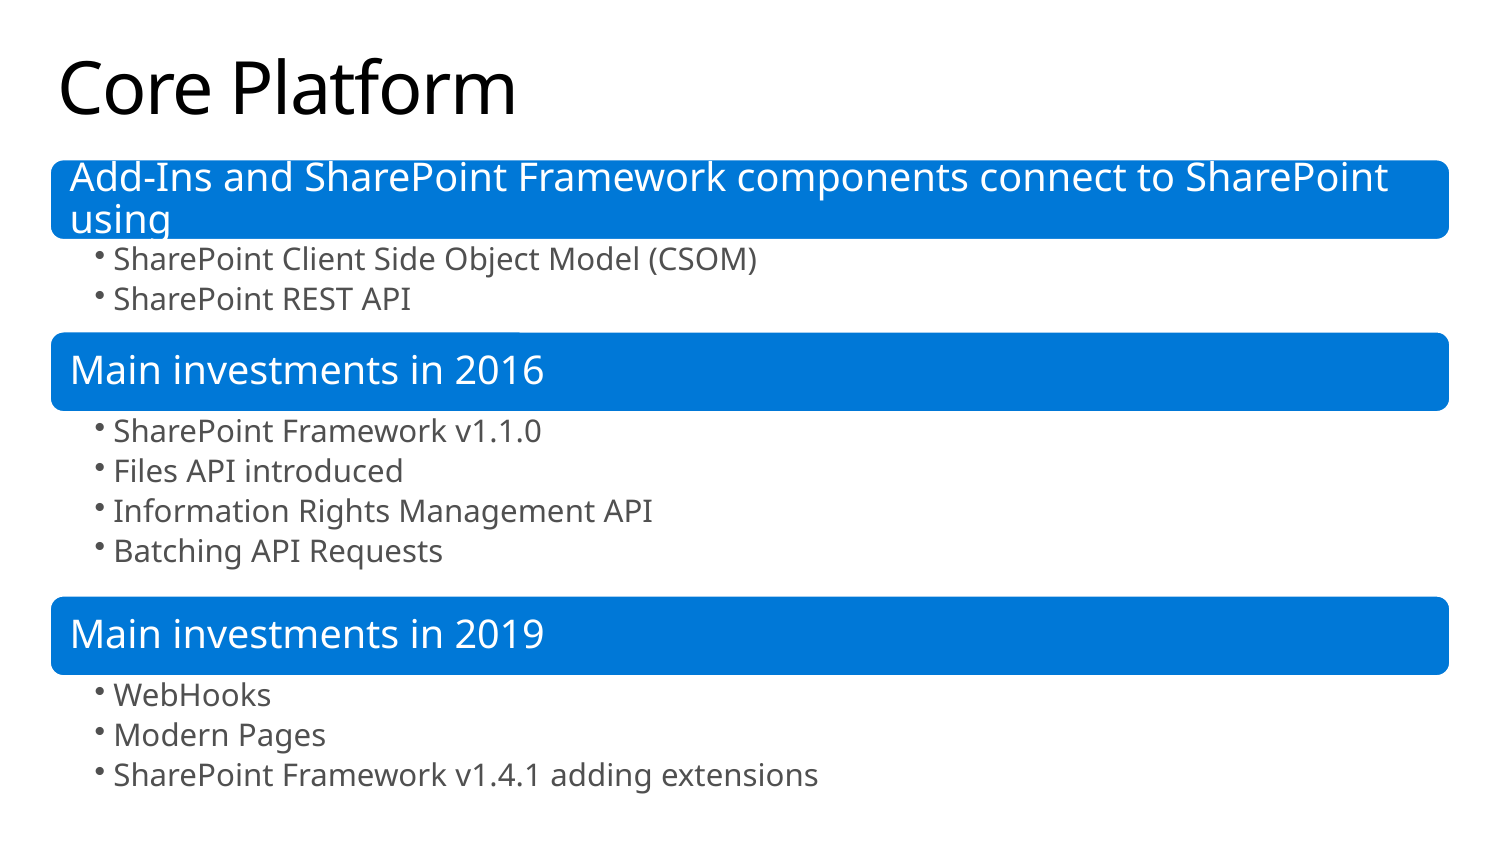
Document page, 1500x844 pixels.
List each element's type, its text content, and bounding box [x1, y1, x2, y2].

title Core Platform [33, 35, 1468, 147]
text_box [49, 151, 1451, 823]
